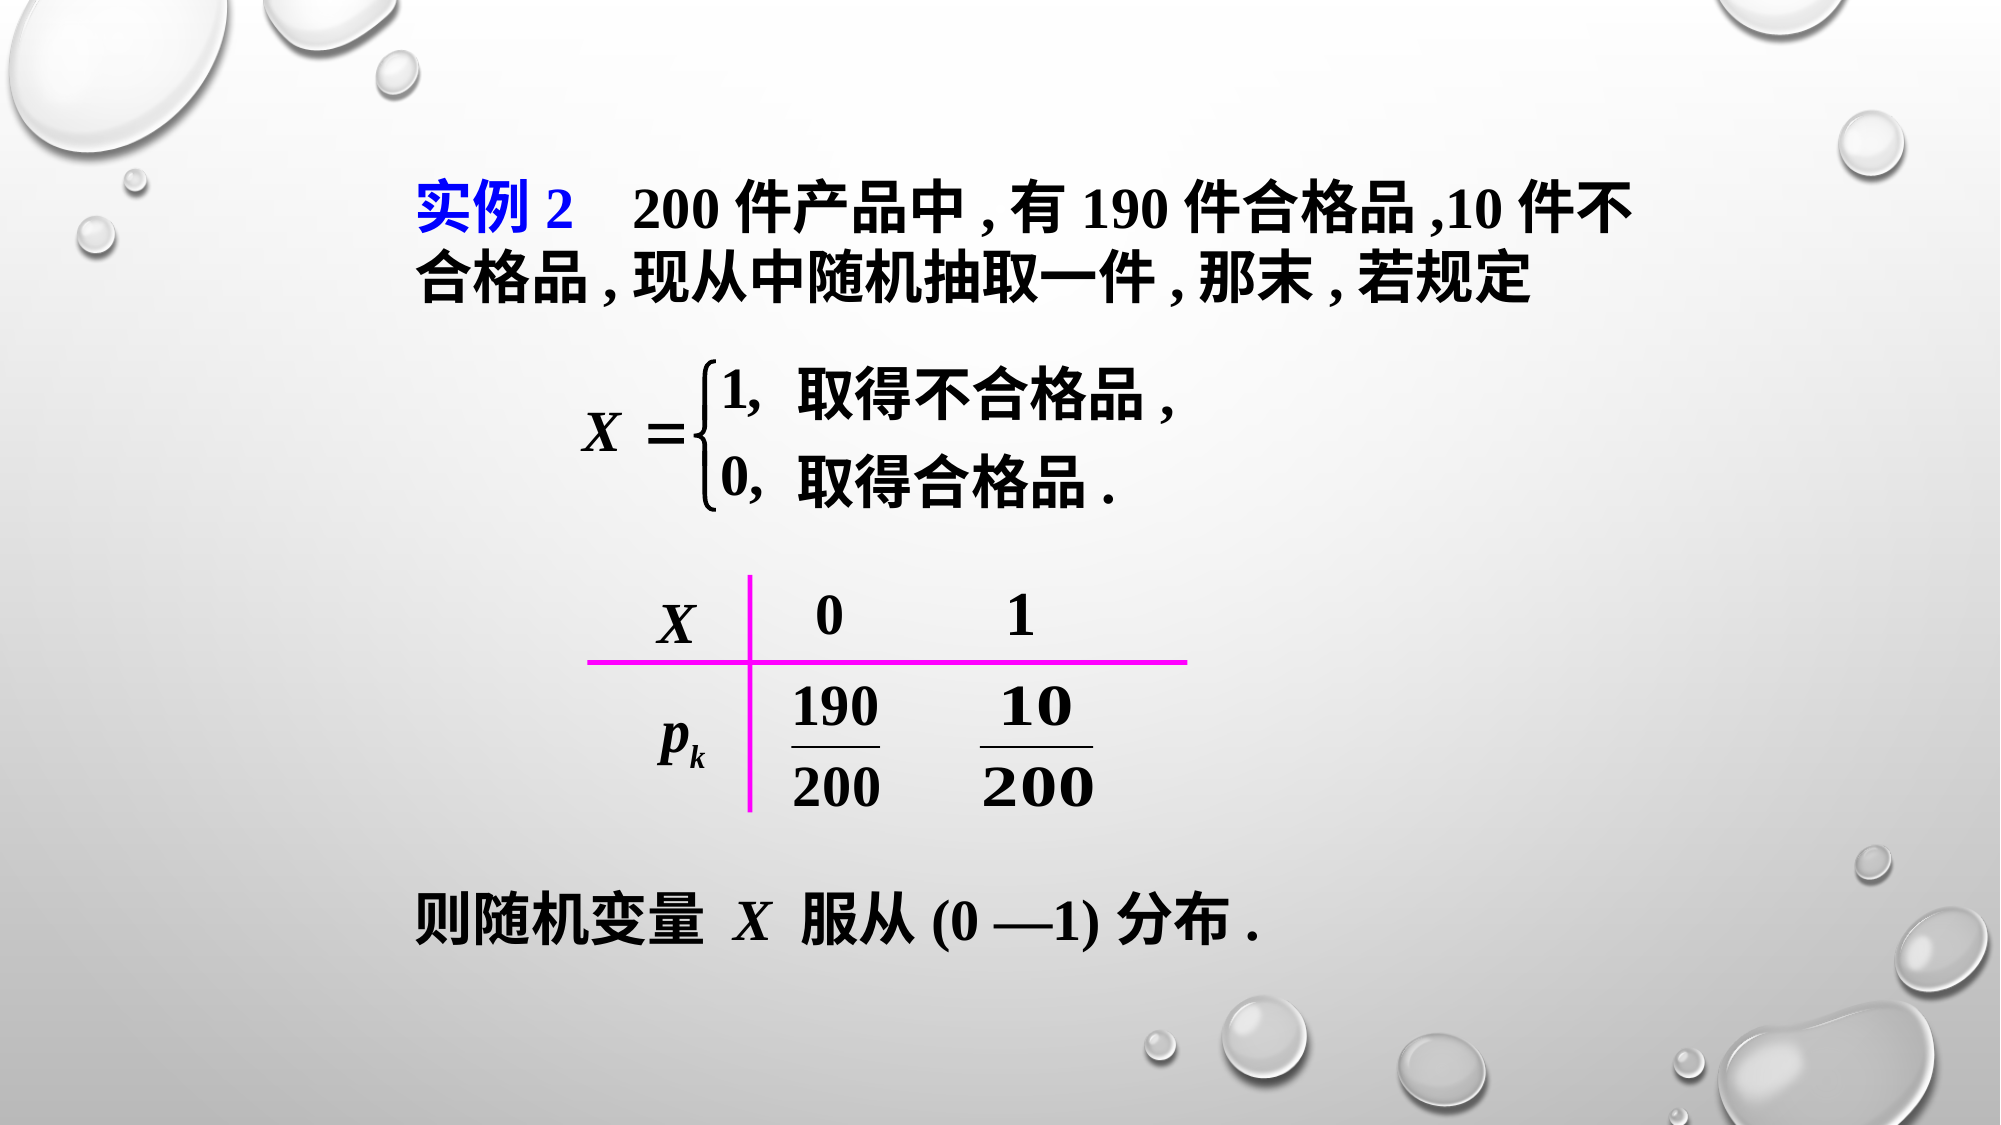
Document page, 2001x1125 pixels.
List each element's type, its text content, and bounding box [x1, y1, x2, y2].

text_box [587, 574, 1188, 813]
text_box 则随机变量 X 服从(0 —1)分布. [399, 875, 1313, 960]
picture [0, 0, 2000, 1125]
text_box 实例2 200件产品中,有190件合格品,10件不合格品,现从中随机抽取一件,那末,若规定 [399, 162, 1662, 318]
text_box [574, 349, 1185, 523]
